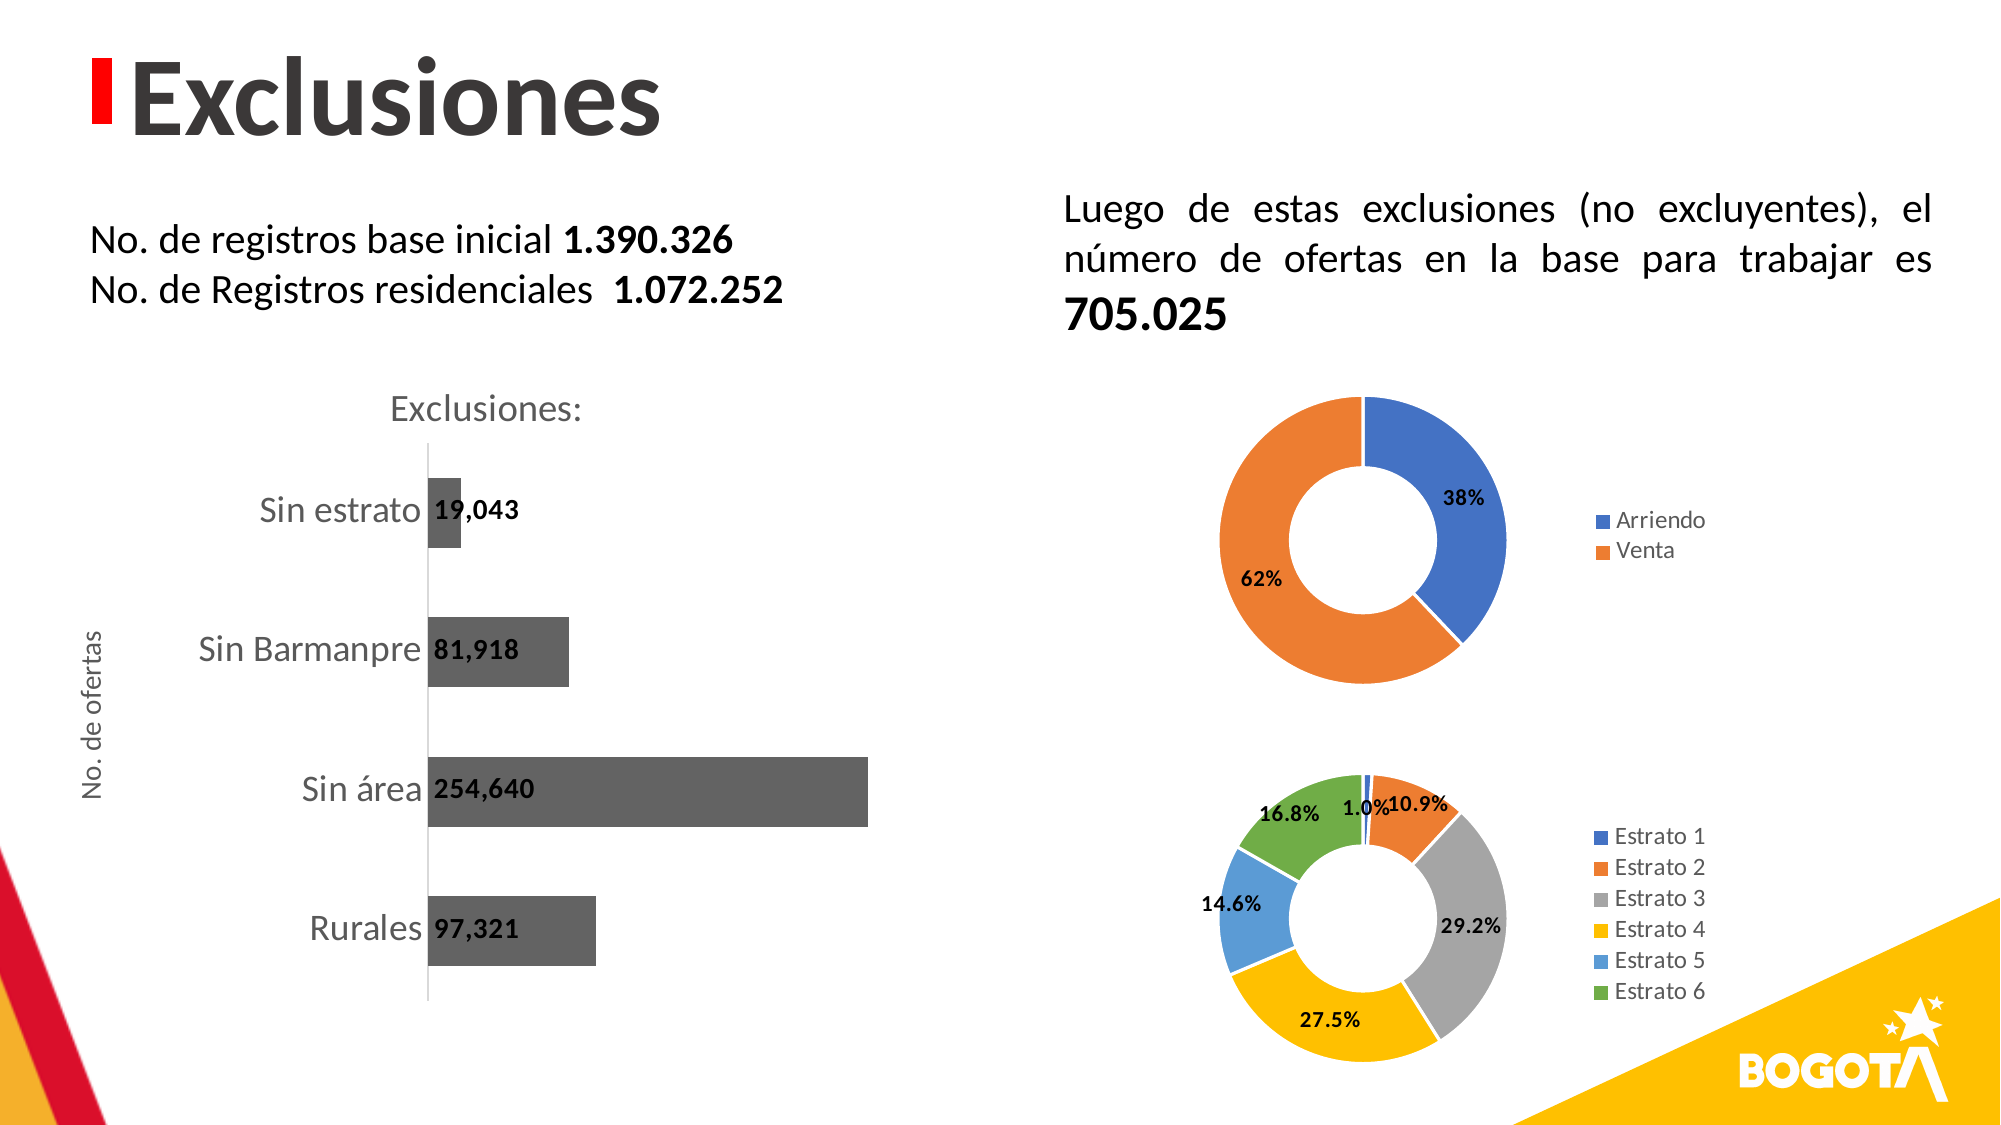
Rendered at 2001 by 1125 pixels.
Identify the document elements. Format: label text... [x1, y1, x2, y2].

chart [0, 358, 974, 1023]
picture [1703, 973, 1985, 1125]
text_box Exclusiones [114, 15, 679, 165]
text_box Luego de estas exclusiones (no excluyentes), el número de ofertas en la base para trabajar es 705.025 [973, 173, 1948, 349]
chart [999, 736, 1727, 1095]
chart [999, 358, 1727, 716]
text_box [91, 57, 113, 125]
picture [0, 1023, 120, 1125]
text_box No. de registros base inicial 1.390.326 No. de Registros residenciales 1.072.252 [0, 204, 973, 320]
